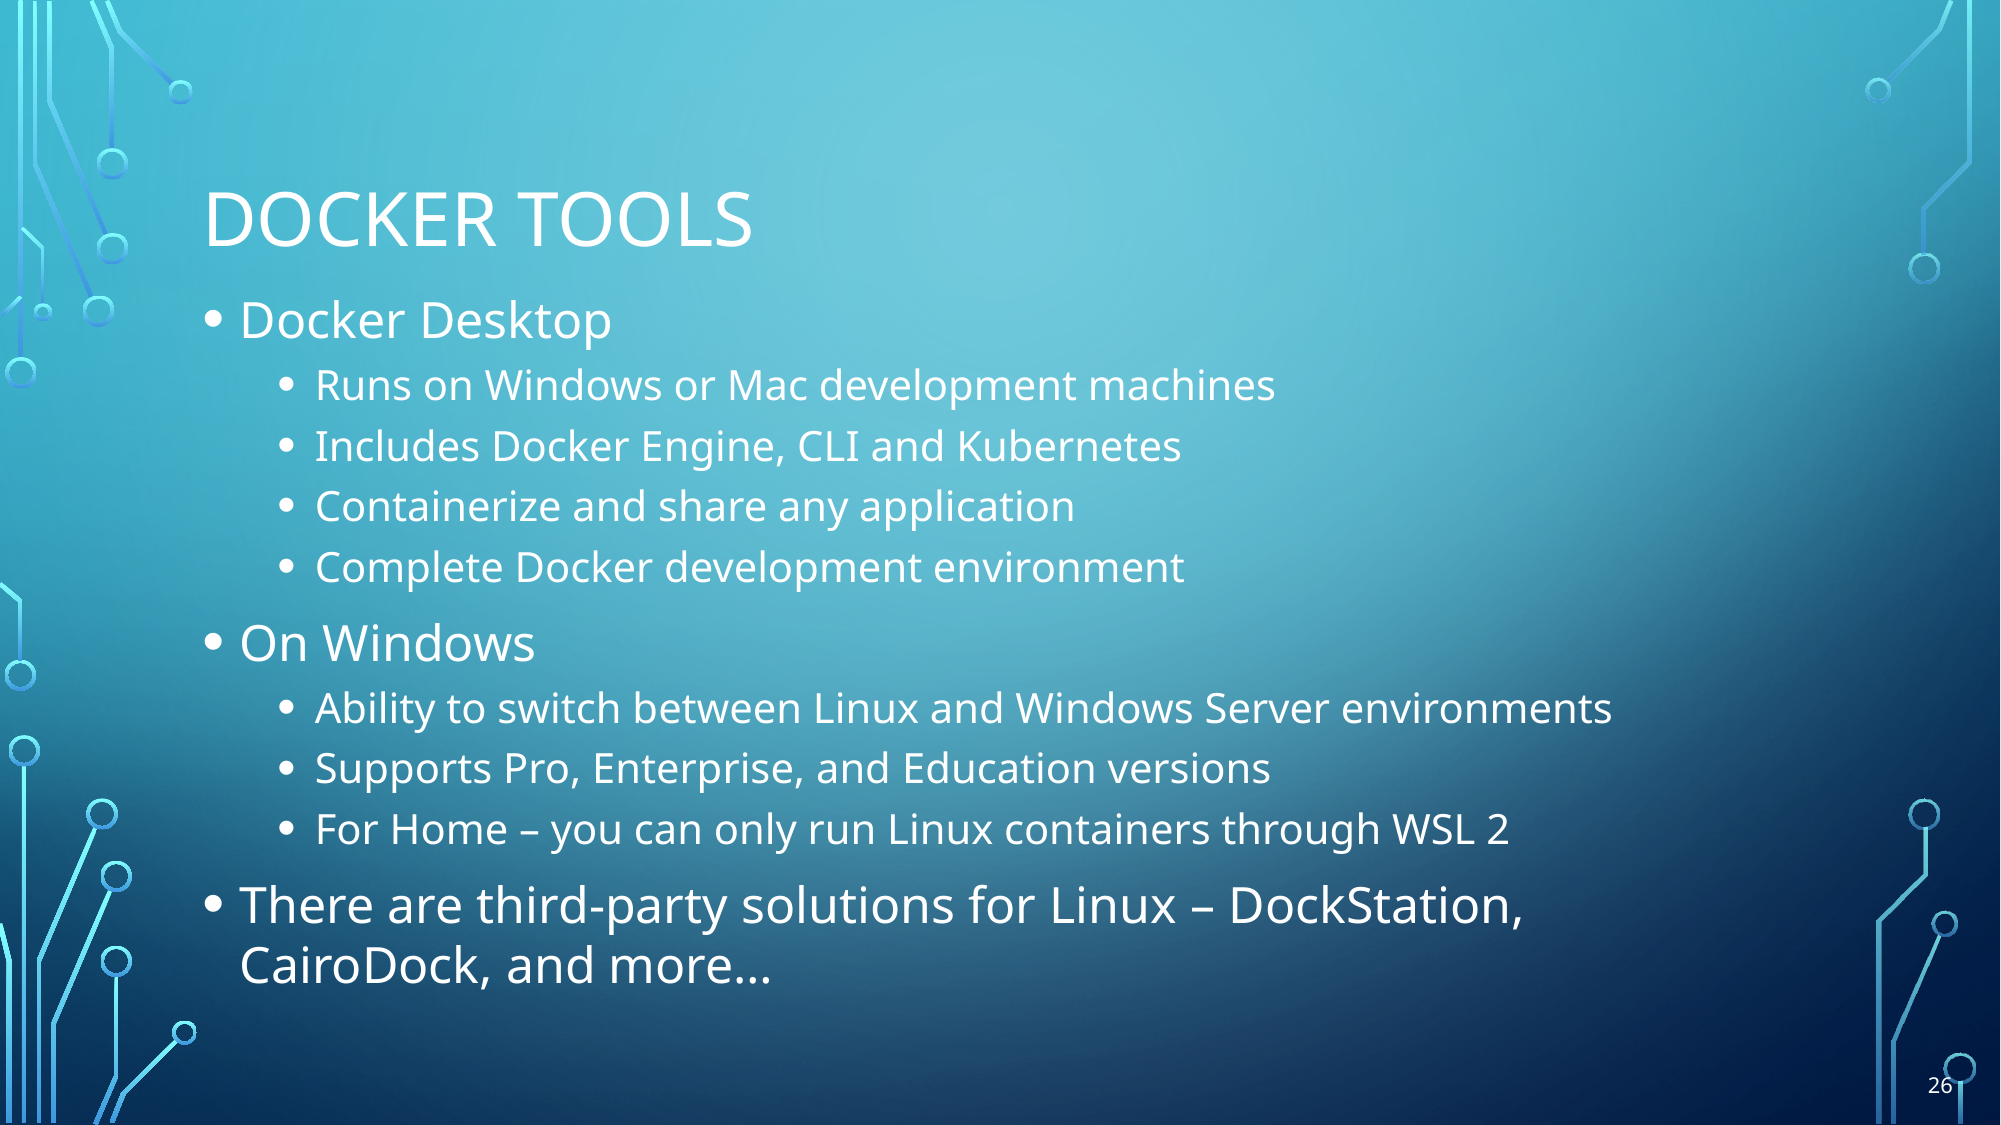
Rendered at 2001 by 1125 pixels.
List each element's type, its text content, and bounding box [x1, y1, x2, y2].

title Docker Tools [187, 101, 1813, 344]
list Docker Desktop Runs on Windows or Mac development machines Includes Docker Engine, CLI and Kubernetes Containerize and share any application Complete Docker development environment On Windows Ability to switch between Linux and Windows Server environments Supports Pro, Enterprise, and Education versions For Home – you can only run Linux containers through WSL 2 There are third-party solutions for Linux – DockStation, CairoDock, and more… [187, 280, 2000, 1125]
